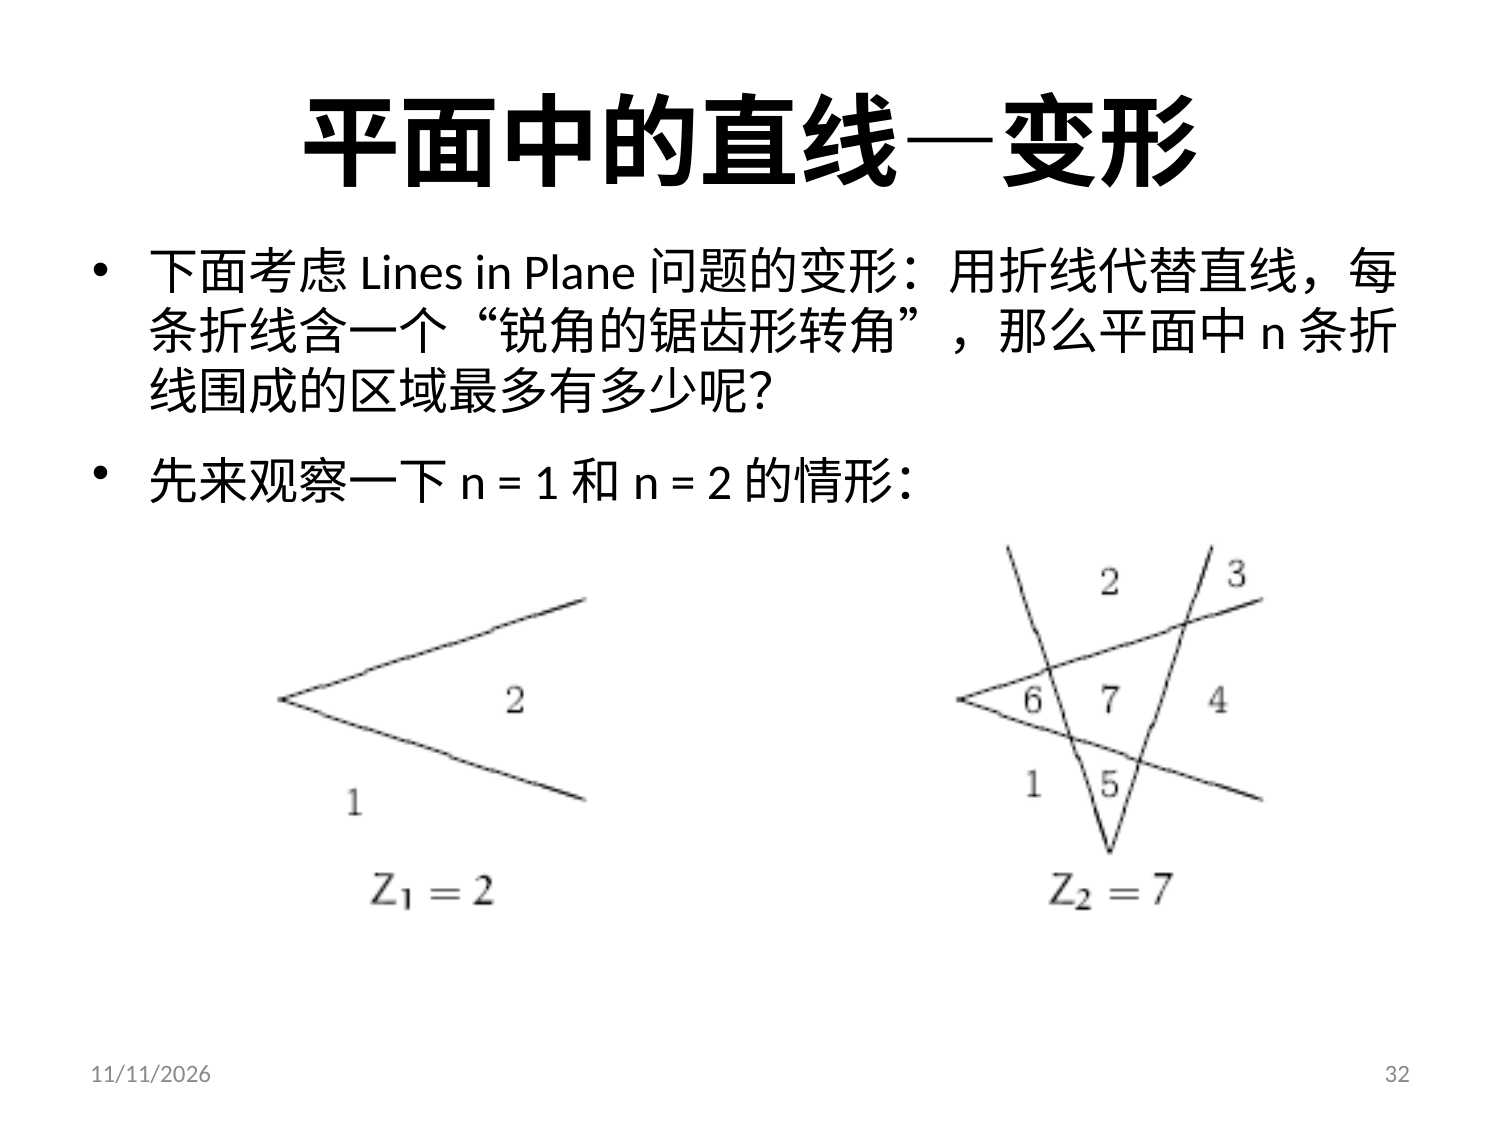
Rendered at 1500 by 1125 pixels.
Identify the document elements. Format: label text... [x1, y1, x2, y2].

picture [265, 526, 1282, 927]
list 下面考虑Lines in Plane问题的变形：用折线代替直线，每条折线含一个“锐角的锯齿形转角”，那么平面中n条折线围成的区域最多有多少呢？ 先来观察一下n = 1和n = 2的情形： [76, 231, 1447, 1047]
slide_number 32 [1074, 1042, 1425, 1103]
title 平面中的直线—变形 [75, 45, 1425, 233]
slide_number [75, 1042, 425, 1103]
